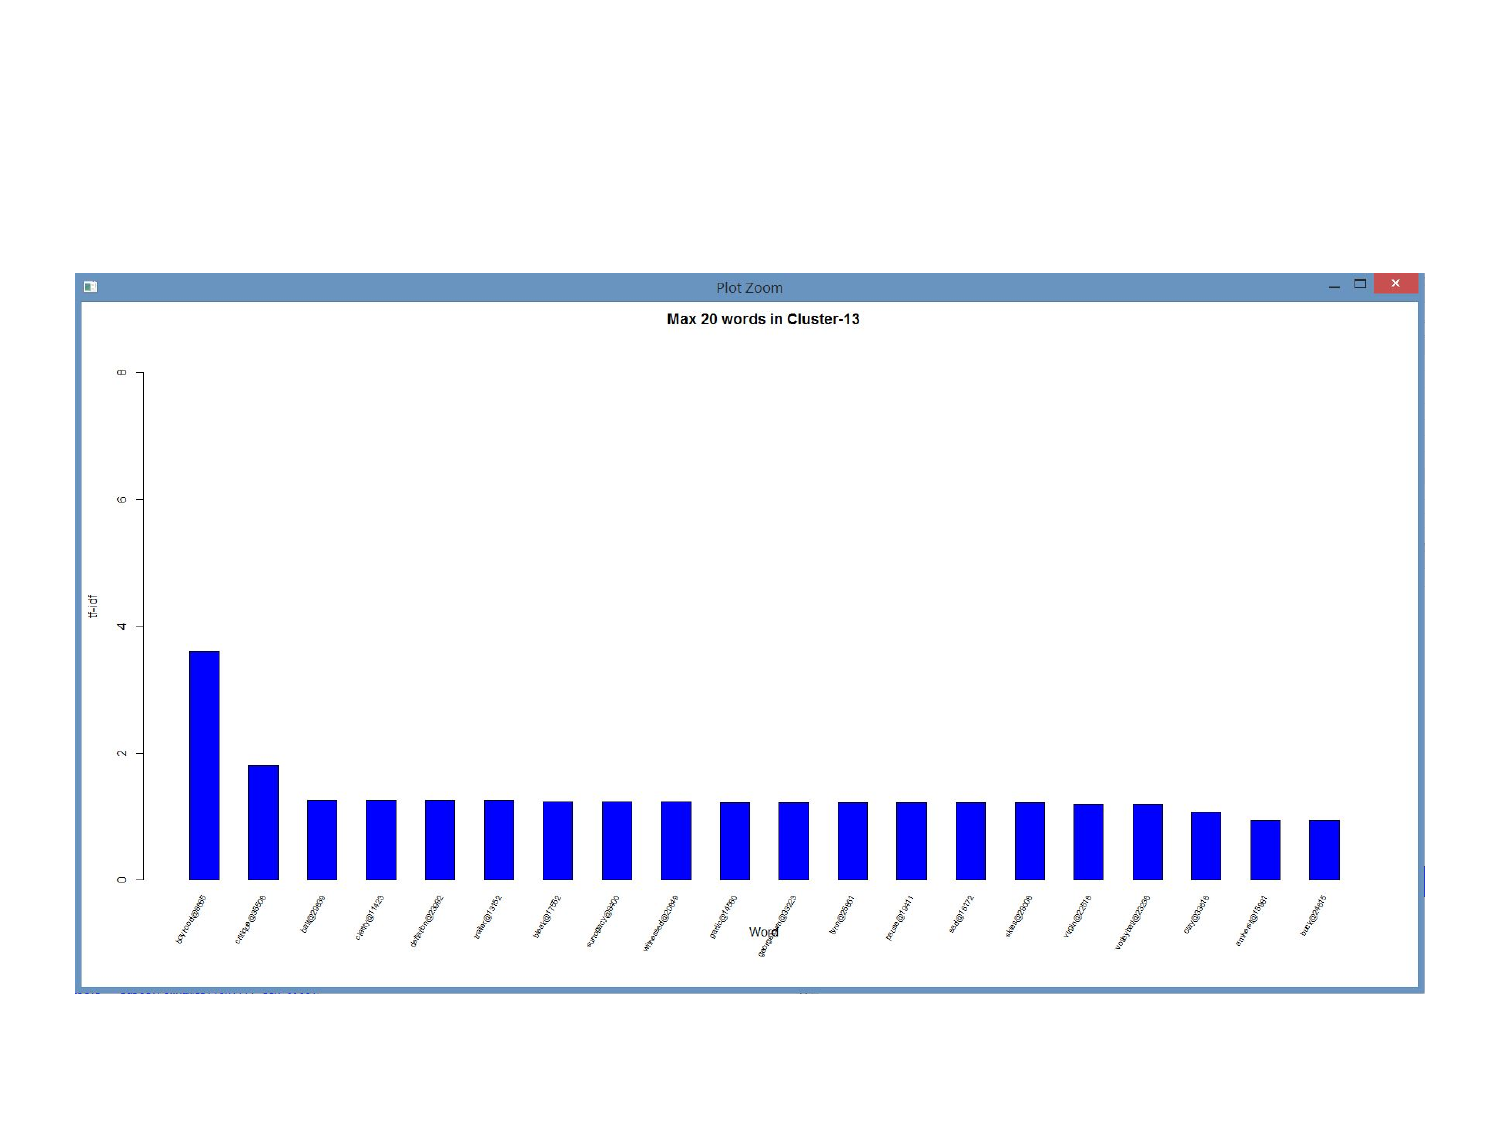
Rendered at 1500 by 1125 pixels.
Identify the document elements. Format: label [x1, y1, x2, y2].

list [74, 273, 1426, 994]
